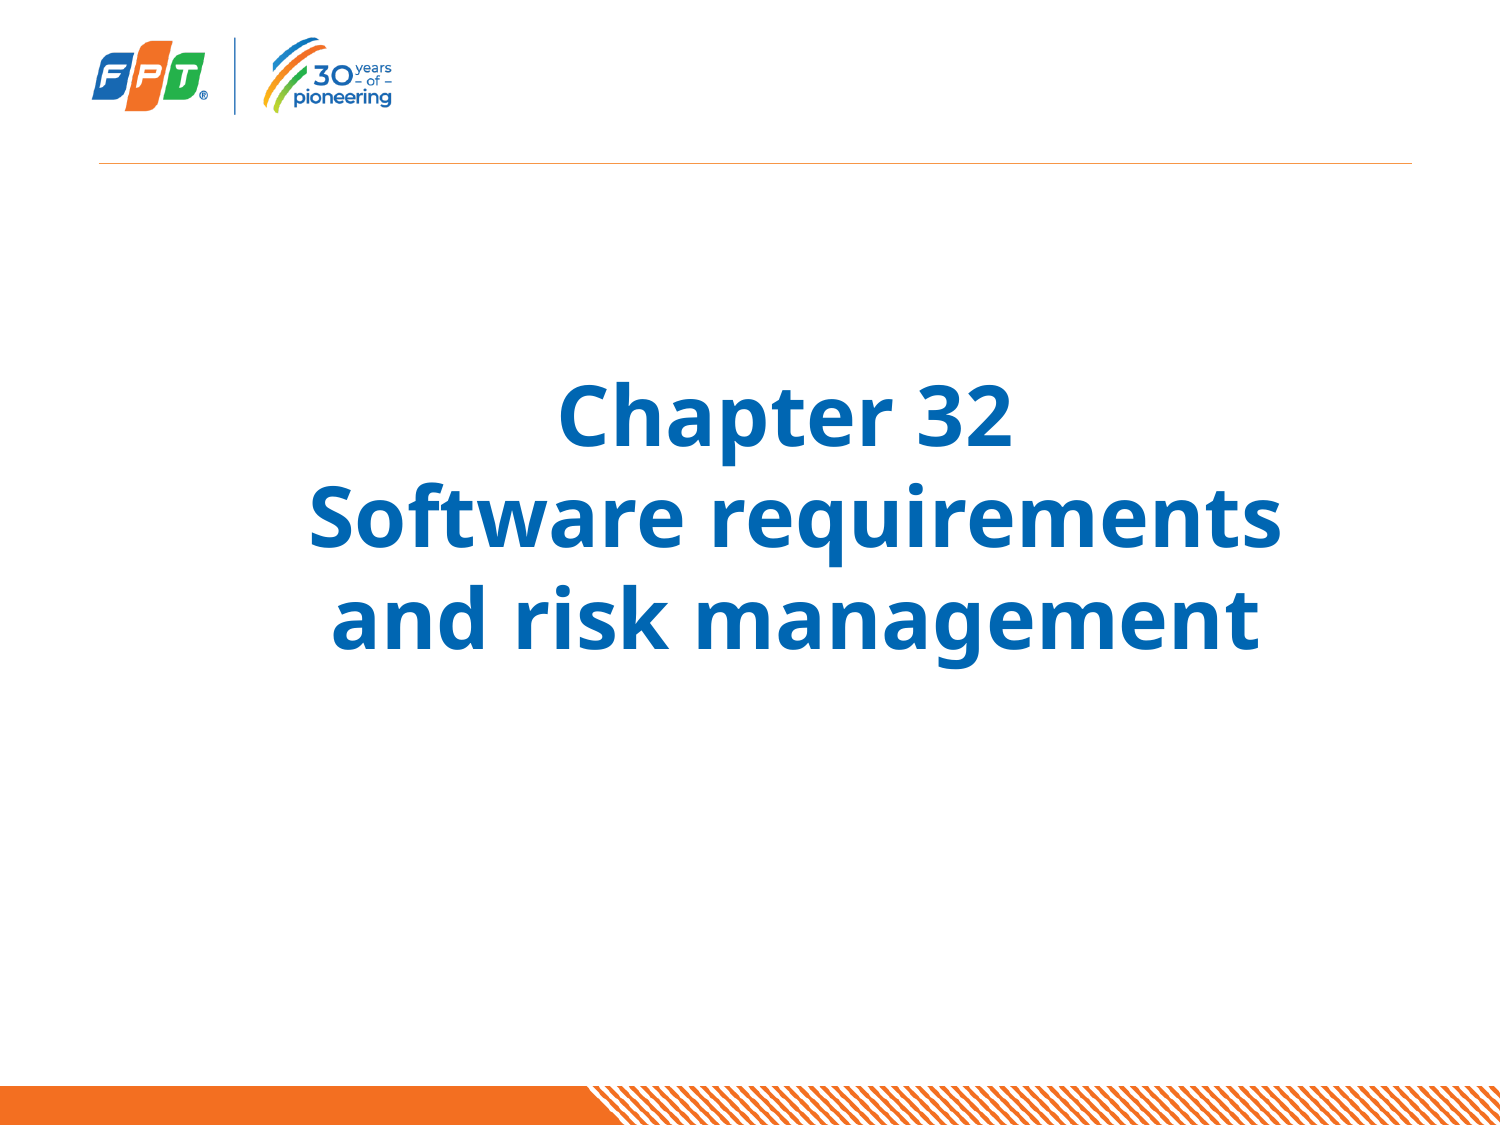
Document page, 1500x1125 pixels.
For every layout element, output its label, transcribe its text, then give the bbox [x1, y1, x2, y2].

title Chapter 32 Software requirements and risk management [279, 306, 1313, 674]
picture [0, 1086, 1500, 1125]
picture [56, 6, 427, 146]
